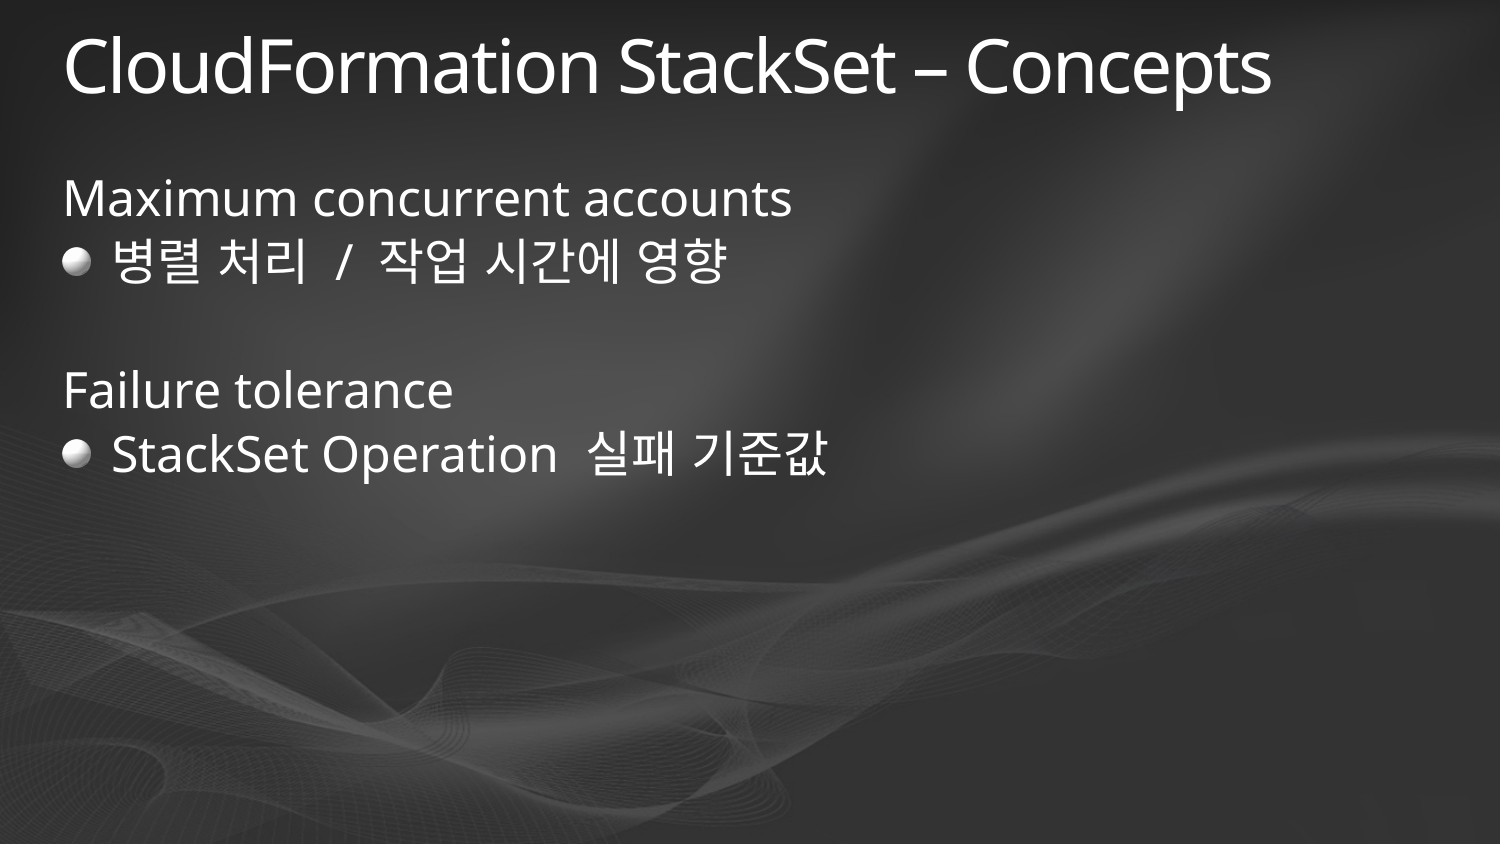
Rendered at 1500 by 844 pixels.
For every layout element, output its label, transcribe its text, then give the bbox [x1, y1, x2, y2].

title CloudFormation StackSet – Concepts [62, 28, 1438, 111]
picture [0, 0, 1500, 844]
list Maximum concurrent accounts 병렬 처리 / 작업 시간에 영향 Failure tolerance StackSet Operation 실패 기준값 [62, 173, 1438, 495]
